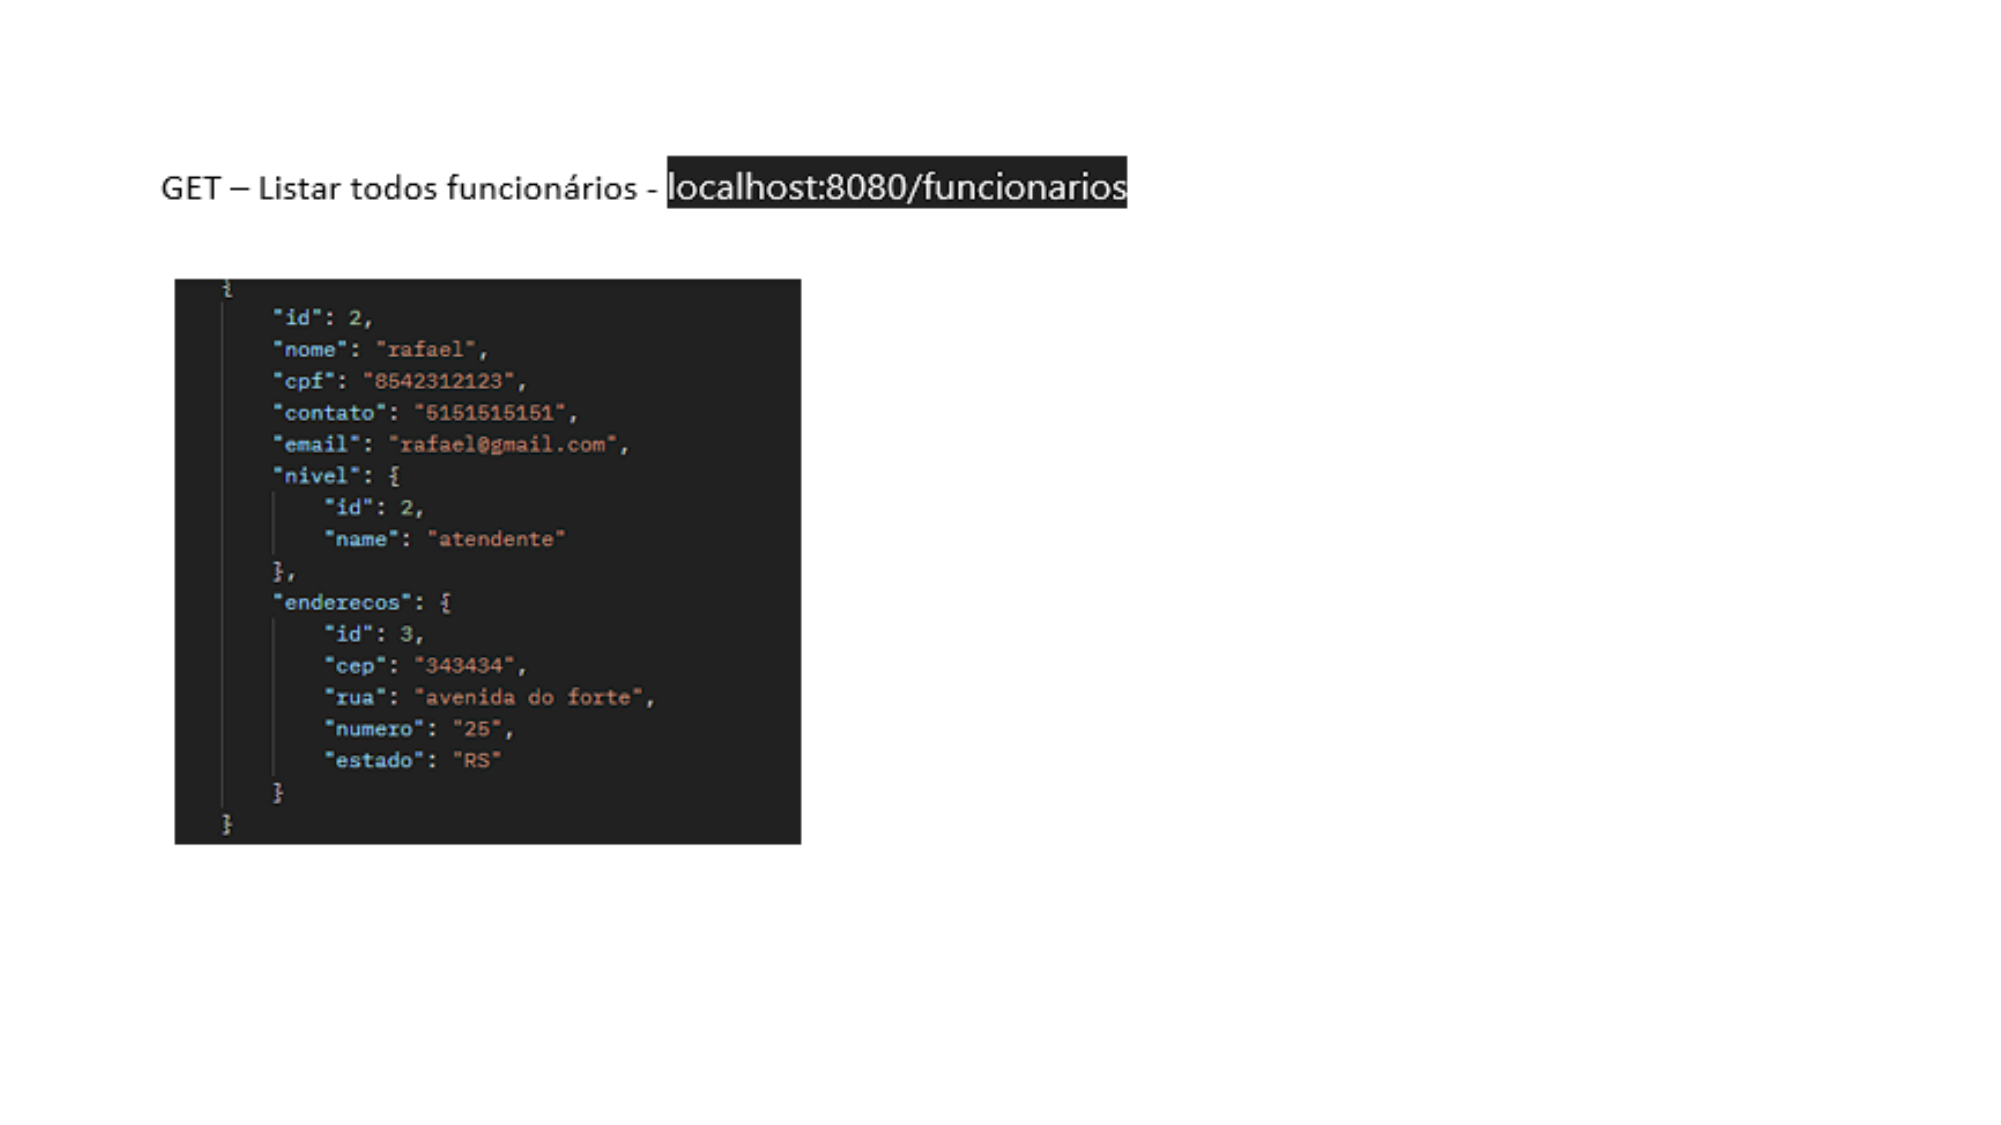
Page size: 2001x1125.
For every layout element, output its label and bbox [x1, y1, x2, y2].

list [112, 38, 1863, 1039]
